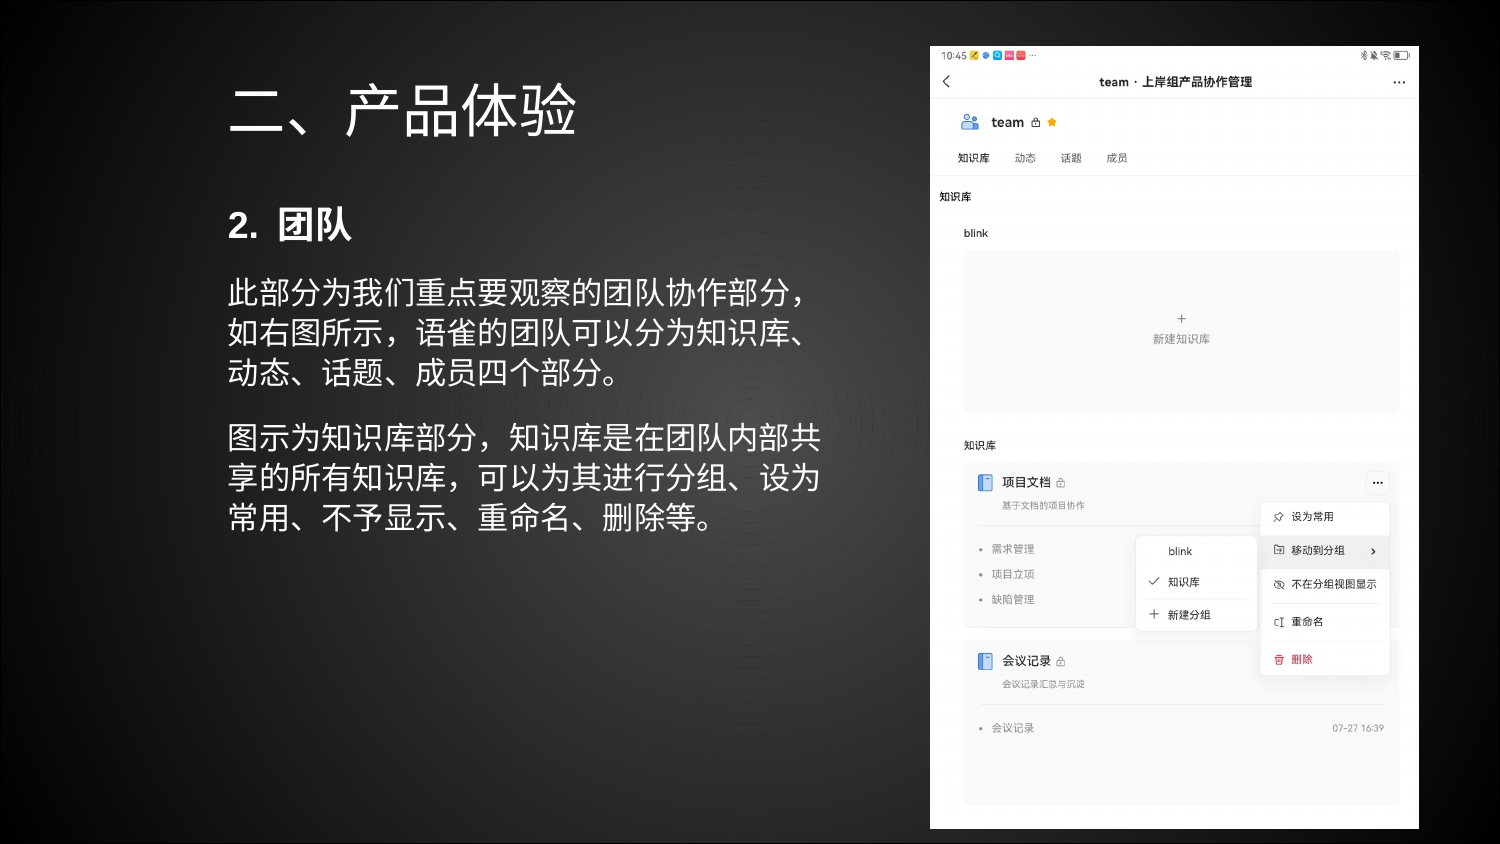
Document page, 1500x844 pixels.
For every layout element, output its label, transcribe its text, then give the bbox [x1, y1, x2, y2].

list 2. 团队 此部分为我们重点要观察的团队协作部分，如右图所示，语雀的团队可以分为知识库、动态、话题、成员四个部分。 图示为知识库部分，知识库是在团队内部共享的所有知识库，可以为其进行分组、设为常用、不予显示、重命名、删除等。 [212, 183, 864, 661]
title 二、产品体验 [212, 64, 925, 167]
text_box [0, 0, 1500, 844]
picture [930, 46, 1419, 829]
